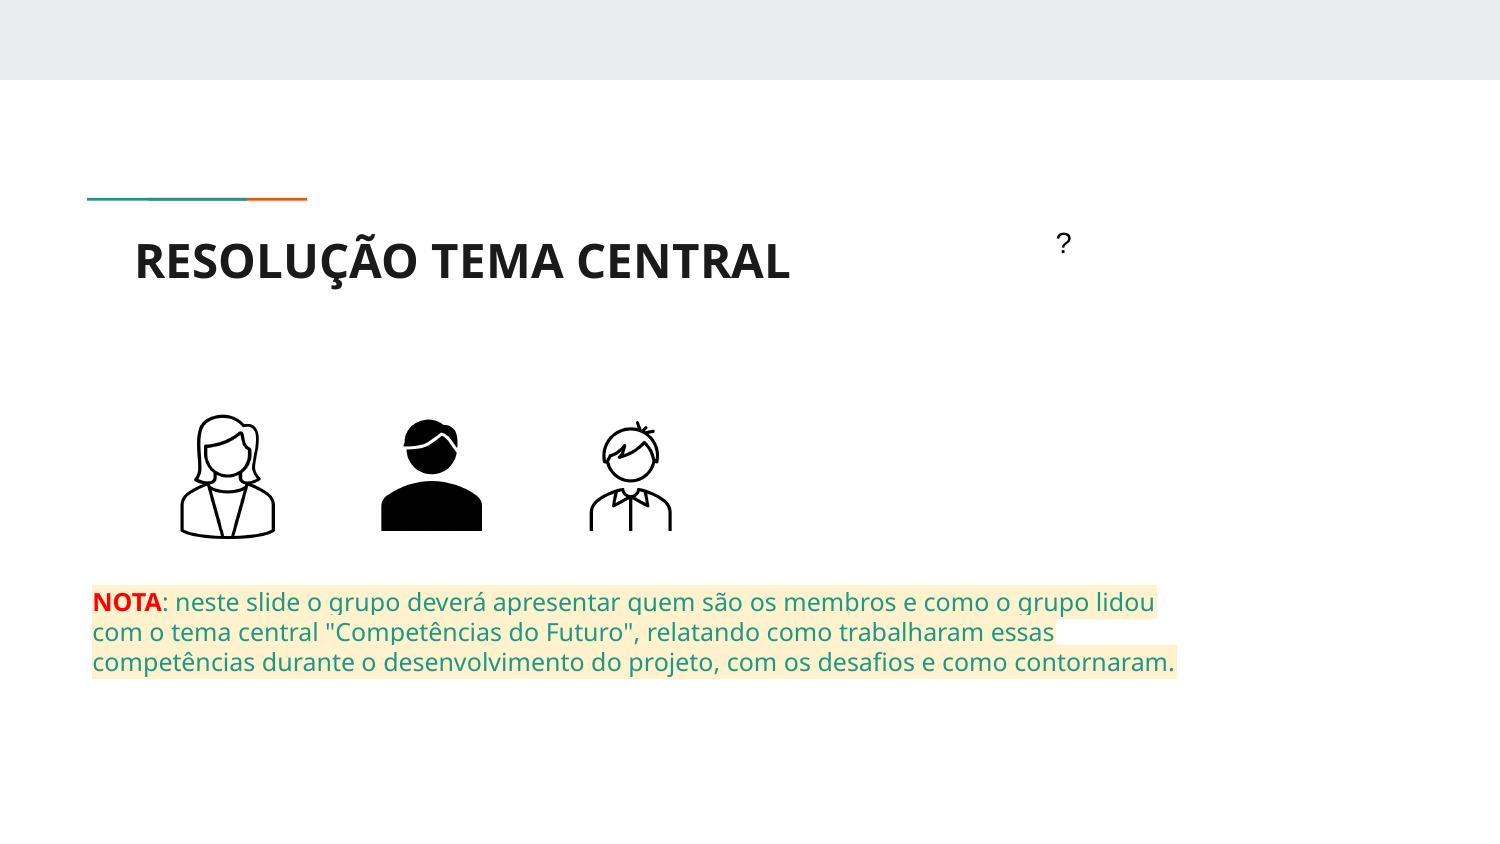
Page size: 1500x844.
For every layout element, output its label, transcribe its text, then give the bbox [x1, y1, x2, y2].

picture [151, 401, 303, 553]
picture [356, 401, 507, 553]
text_box ? [1040, 216, 1500, 267]
picture [555, 401, 706, 553]
text_box NOTA: neste slide o grupo deverá apresentar quem são os membros e como o grupo lidou com o tema central "Competências do Futuro", relatando como trabalharam essas competências durante o desenvolvimento do projeto, com os desafios e como contornaram. [77, 578, 1218, 714]
title RESOLUÇÃO TEMA CENTRAL [119, 216, 1381, 305]
